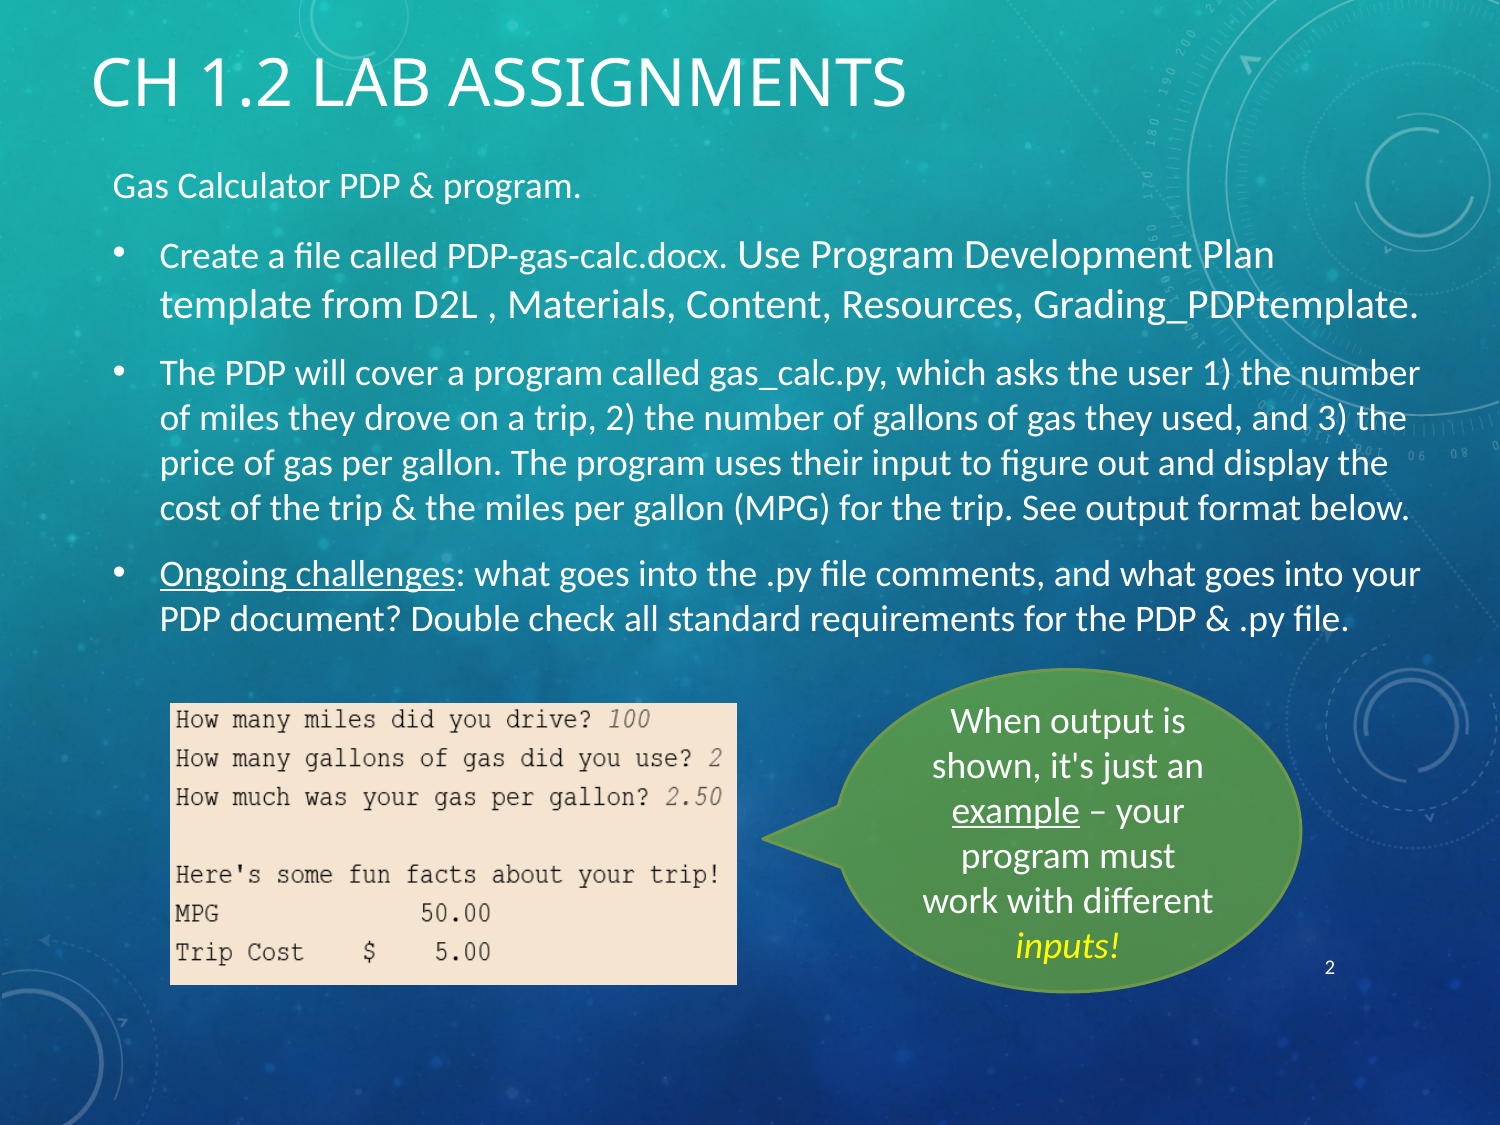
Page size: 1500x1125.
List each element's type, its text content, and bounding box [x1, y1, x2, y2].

list Gas Calculator PDP & program. Create a file called PDP-gas-calc.docx. Use Program Development Plan template from D2L , Materials, Content, Resources, Grading_PDPtemplate. The PDP will cover a program called gas_calc.py, which asks the user 1) the number of miles they drove on a trip, 2) the number of gallons of gas they used, and 3) the price of gas per gallon. The program uses their input to figure out and display the cost of the trip & the miles per gallon (MPG) for the trip. See output format below. Ongoing challenges: what goes into the .py file comments, and what goes into your PDP document? Double check all standard requirements for the PDP & .py file. [97, 153, 1448, 994]
text_box Ch 1.2 Lab Assignments [74, 44, 1425, 115]
slide_number 2 [1281, 934, 1350, 997]
picture [0, 0, 1500, 1125]
text_box When output is shown, it's just an example – your program must work with different inputs! [761, 668, 1303, 994]
